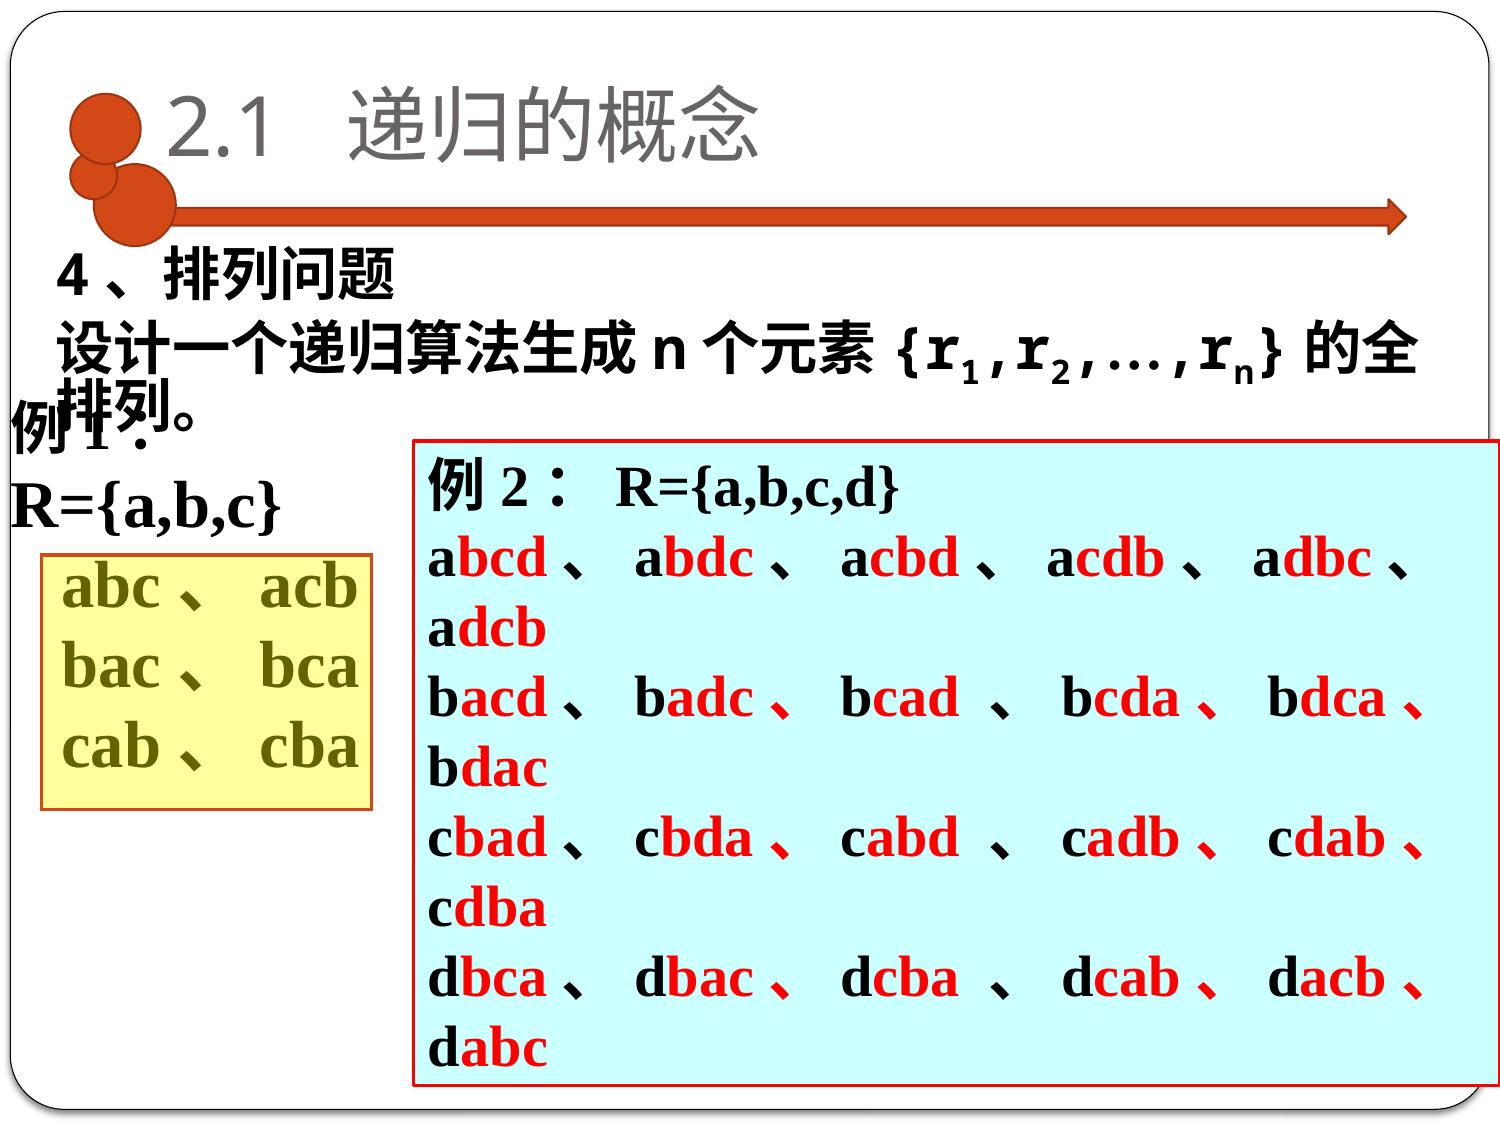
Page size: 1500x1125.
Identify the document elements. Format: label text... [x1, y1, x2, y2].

text_box 4、排列问题 设计一个递归算法生成n个元素{r1,r2,…,rn}的全排列。 [41, 243, 1455, 441]
text_box [41, 554, 372, 810]
text_box 例2：R={a,b,c,d} abcd、abdc、acbd、acdb、adbc、adcb bacd、badc、bcad 、bcda、bdca、bdac cbad、cbda、cabd 、cadb、cdab、cdba dbca、dbac、dcba 、dcab、dacb、dabc [413, 441, 1500, 1086]
title 2.1 递归的概念 [149, 0, 1426, 189]
text_box [187, 189, 1388, 243]
text_box 例1： R={a,b,c} abc、acb bac、bca cab、cba [0, 383, 622, 789]
